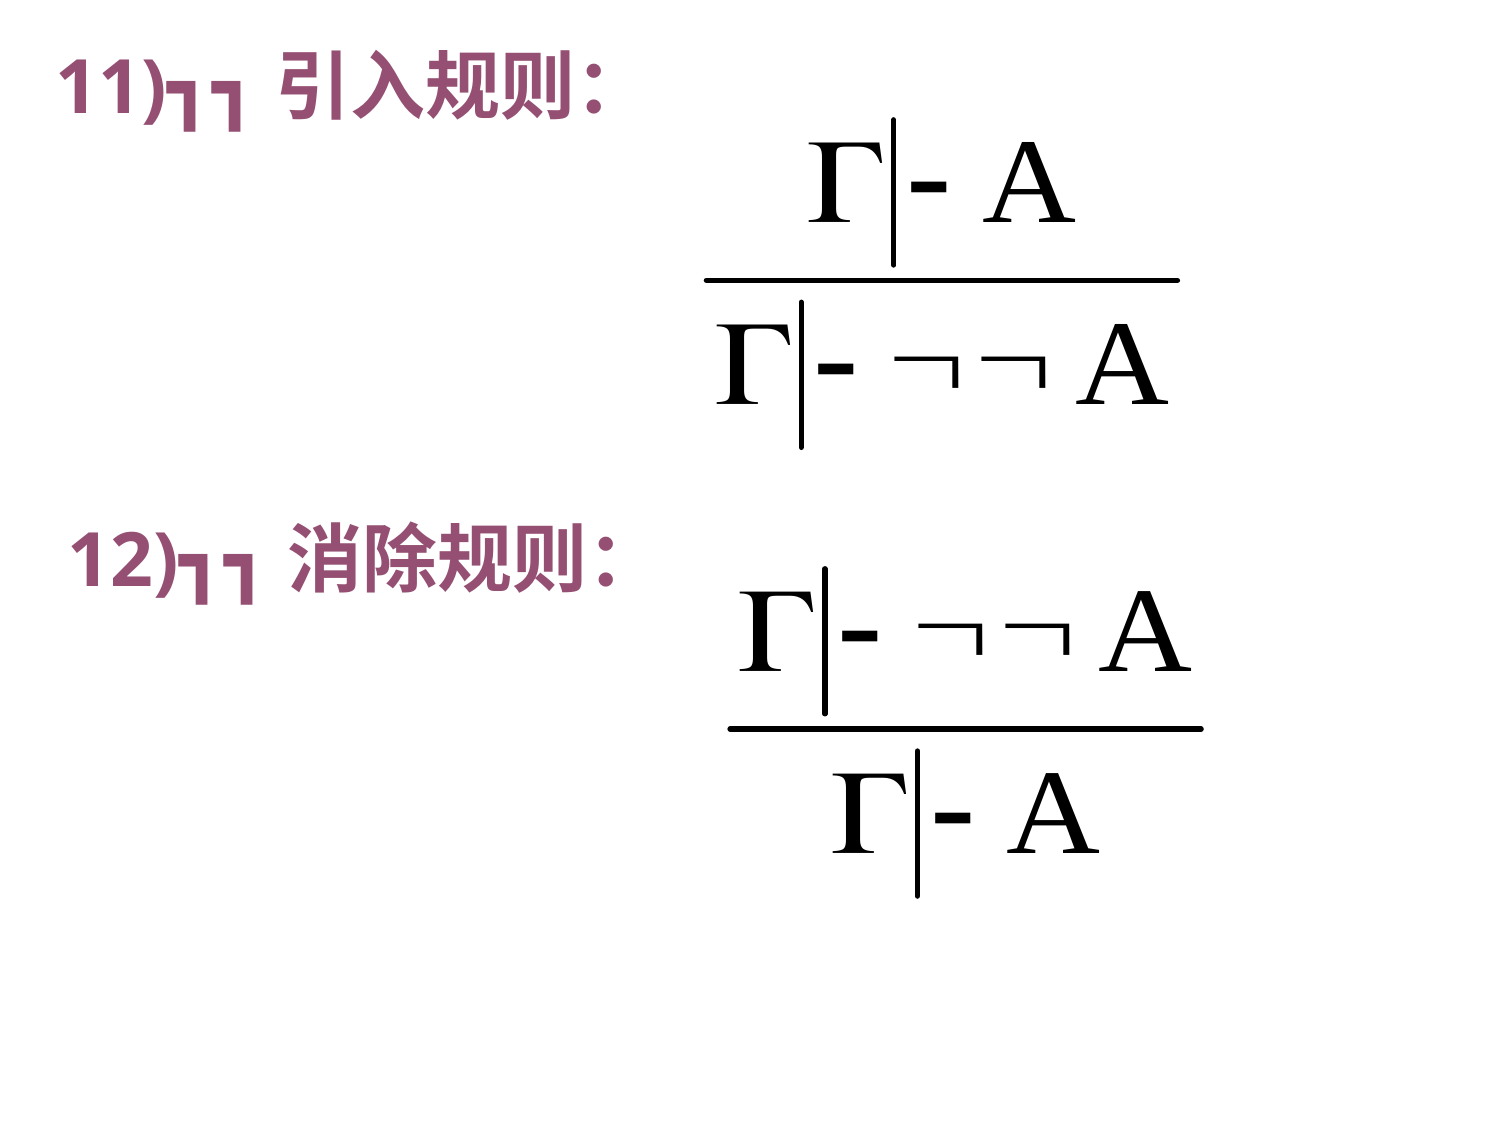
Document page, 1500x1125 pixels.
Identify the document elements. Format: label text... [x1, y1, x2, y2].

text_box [53, 503, 1229, 921]
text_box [684, 98, 1206, 472]
text_box 11)┓┓引入规则： [41, 30, 798, 137]
